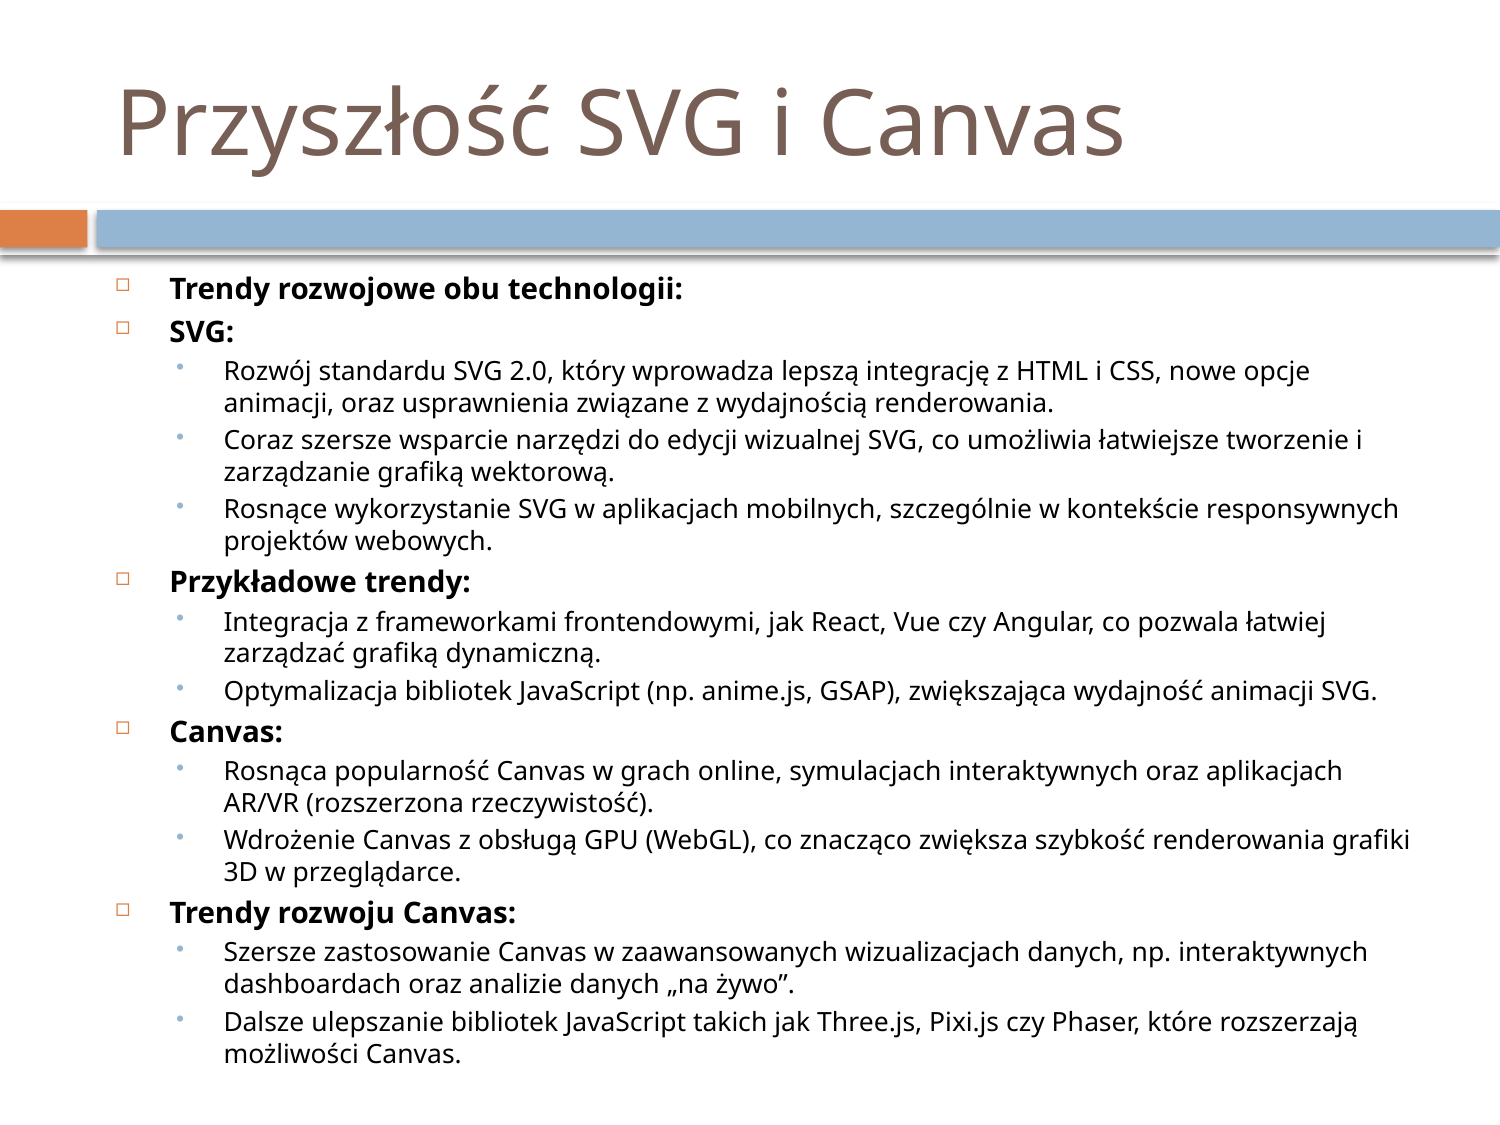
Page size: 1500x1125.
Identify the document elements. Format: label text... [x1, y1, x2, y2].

title Przyszłość SVG i Canvas [100, 37, 1438, 200]
list Trendy rozwojowe obu technologii: SVG: Rozwój standardu SVG 2.0, który wprowadza lepszą integrację z HTML i CSS, nowe opcje animacji, oraz usprawnienia związane z wydajnością renderowania. Coraz szersze wsparcie narzędzi do edycji wizualnej SVG, co umożliwia łatwiejsze tworzenie i zarządzanie grafiką wektorową. Rosnące wykorzystanie SVG w aplikacjach mobilnych, szczególnie w kontekście responsywnych projektów webowych. Przykładowe trendy: Integracja z frameworkami frontendowymi, jak React, Vue czy Angular, co pozwala łatwiej zarządzać grafiką dynamiczną. Optymalizacja bibliotek JavaScript (np. anime.js, GSAP), zwiększająca wydajność animacji SVG. Canvas: Rosnąca popularność Canvas w grach online, symulacjach interaktywnych oraz aplikacjach AR/VR (rozszerzona rzeczywistość). Wdrożenie Canvas z obsługą GPU (WebGL), co znacząco zwiększa szybkość renderowania grafiki 3D w przeglądarce. Trendy rozwoju Canvas: Szersze zastosowanie Canvas w zaawansowanych wizualizacjach danych, np. interaktywnych dashboardach oraz analizie danych „na żywo”. Dalsze ulepszanie bibliotek JavaScript takich jak Three.js, Pixi.js czy Phaser, które rozszerzają możliwości Canvas. [100, 262, 1438, 1094]
